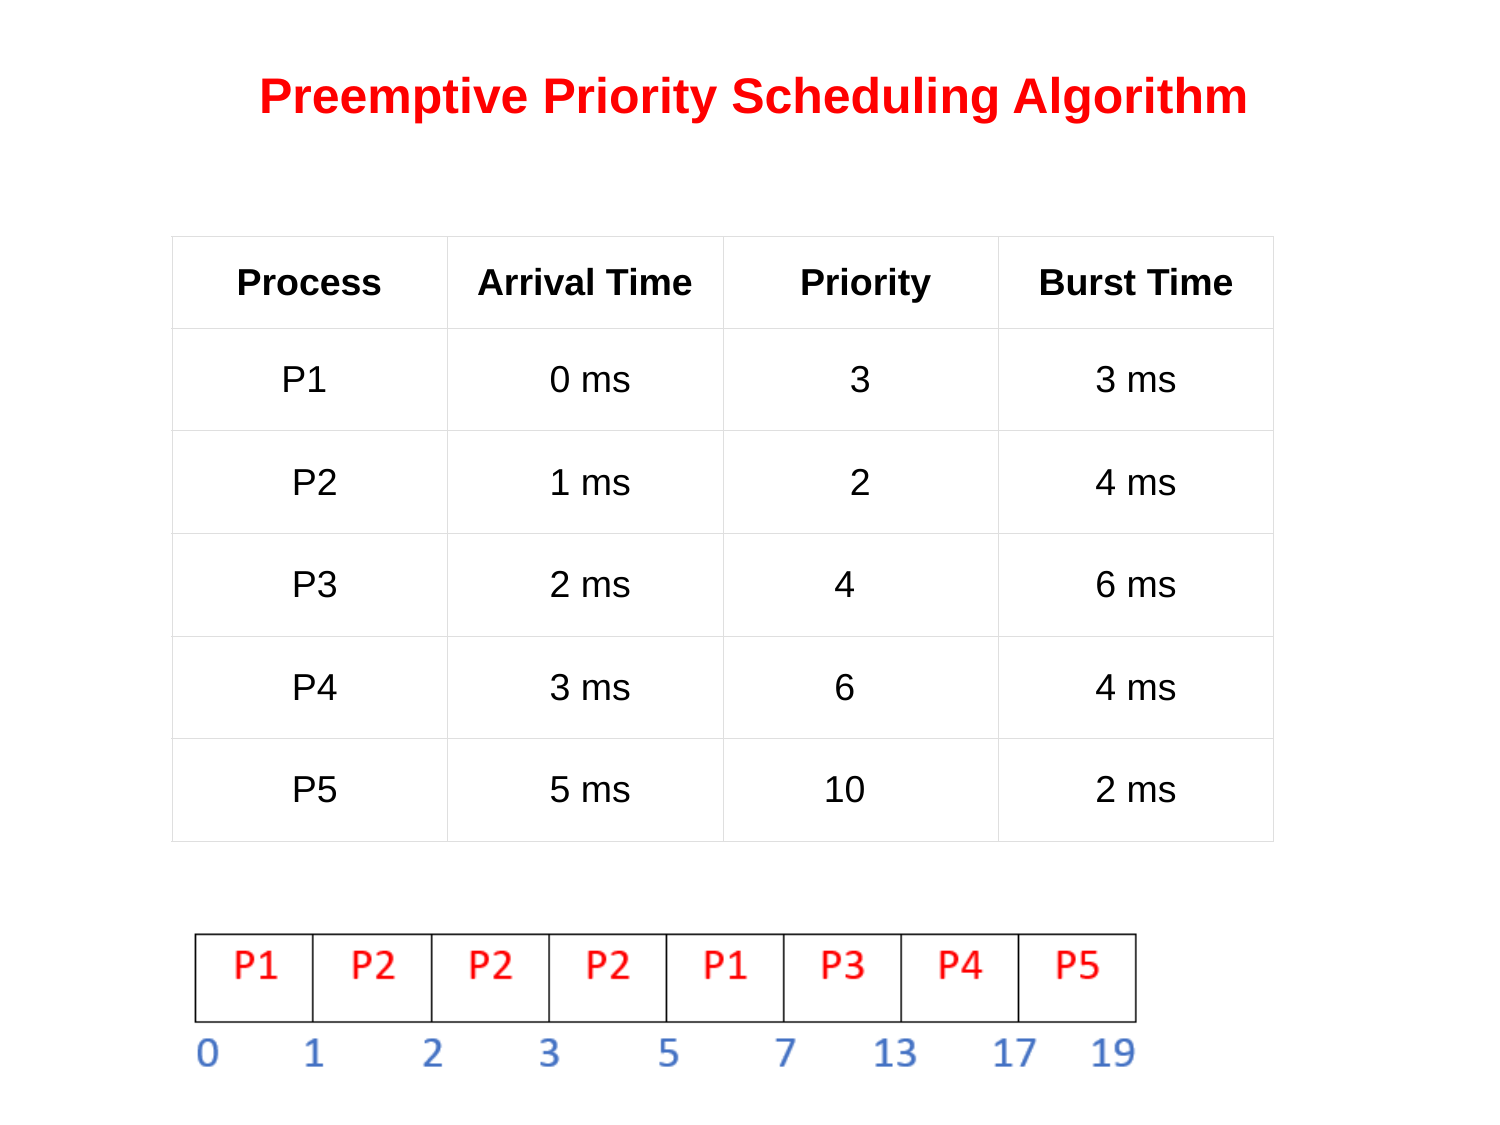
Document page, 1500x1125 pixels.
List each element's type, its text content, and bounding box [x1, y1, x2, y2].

table_cell 3 ms [448, 637, 723, 738]
table_header Priority [724, 237, 998, 328]
table_header Arrival Time [448, 237, 723, 328]
table_cell 1 ms [448, 431, 723, 533]
table_cell 4 ms [999, 637, 1273, 738]
table_cell 6 [724, 637, 998, 738]
table_cell P2 [173, 431, 447, 533]
table_cell 10 [724, 739, 998, 841]
table_cell 6 ms [999, 534, 1273, 636]
text_box Preemptive Priority Scheduling Algorithm [208, 56, 1300, 132]
table_cell 3 [724, 329, 998, 430]
table_cell P1 [173, 329, 447, 430]
table_cell 0 ms [448, 329, 723, 430]
picture [184, 915, 1151, 1093]
table_cell 2 ms [999, 739, 1273, 841]
table_cell 4 ms [999, 431, 1273, 533]
table_cell P4 [173, 637, 447, 738]
table_header Burst Time [999, 237, 1273, 328]
table_cell P5 [173, 739, 447, 841]
table_cell 3 ms [999, 329, 1273, 430]
table_cell 2 [724, 431, 998, 533]
table_cell P3 [173, 534, 447, 636]
table_cell 4 [724, 534, 998, 636]
table_cell 5 ms [448, 739, 723, 841]
table_cell 2 ms [448, 534, 723, 636]
table_header Process [173, 237, 447, 328]
